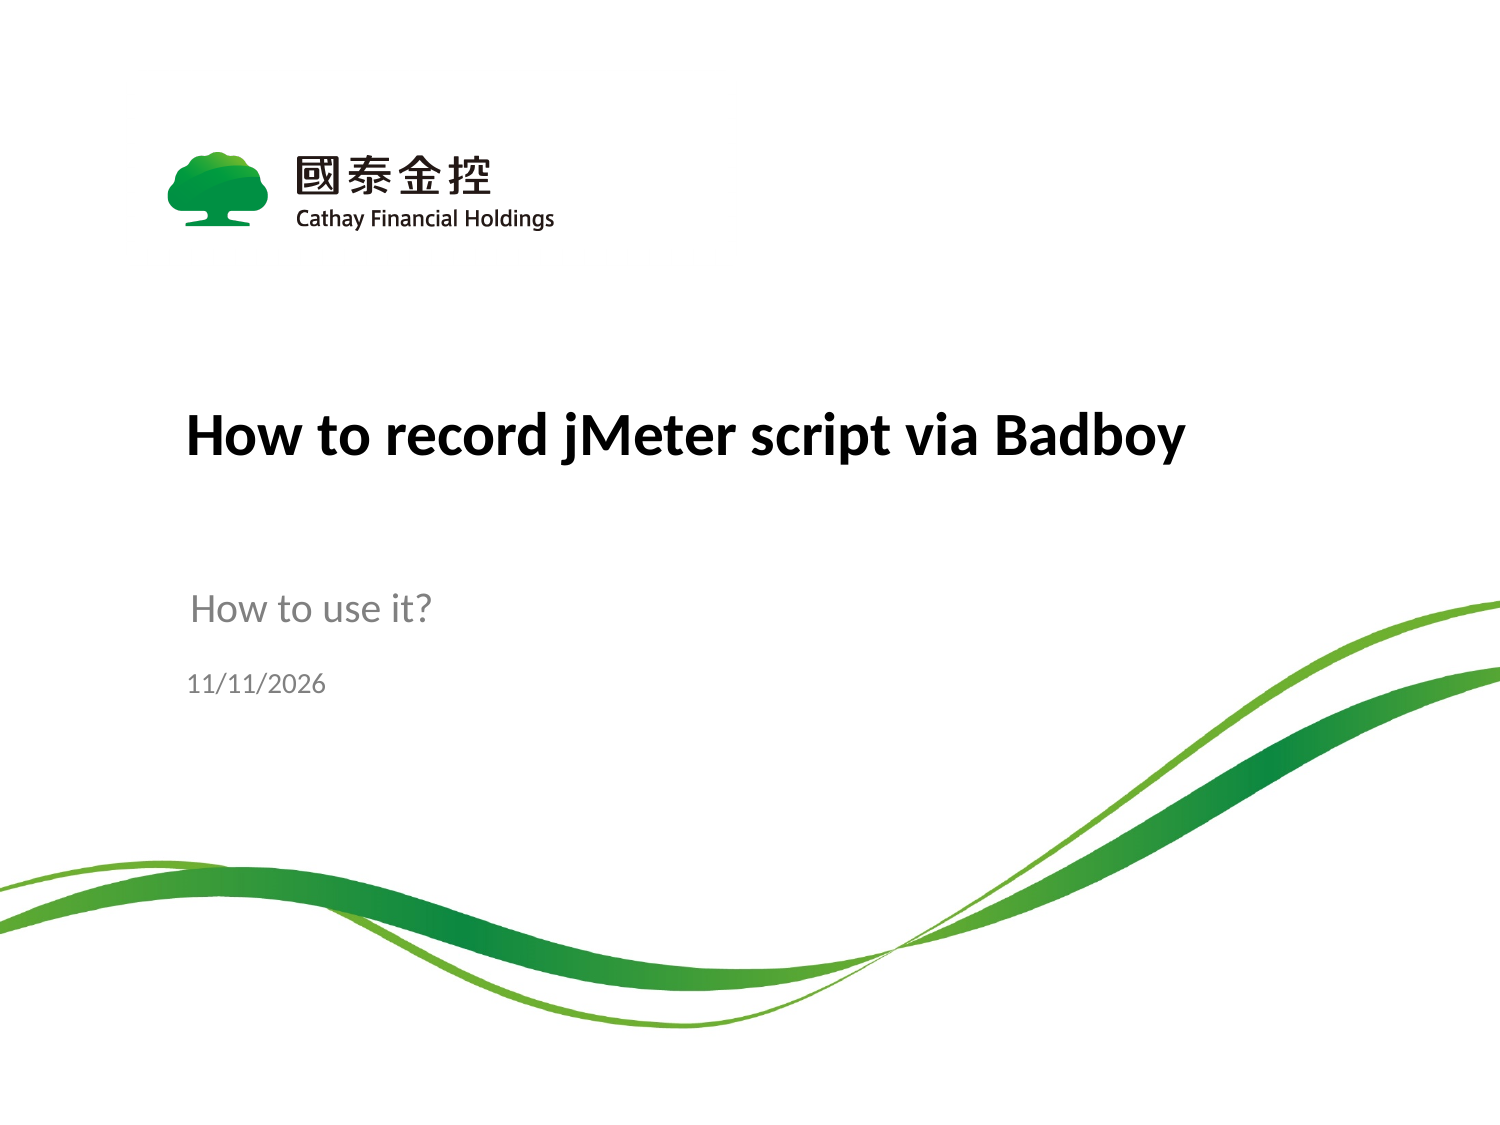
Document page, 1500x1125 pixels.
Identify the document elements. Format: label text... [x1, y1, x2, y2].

subtitle How to use it? [175, 547, 1334, 650]
picture [0, 0, 1500, 1125]
title How to record jMeter script via Badboy [171, 385, 1329, 552]
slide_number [171, 656, 485, 717]
